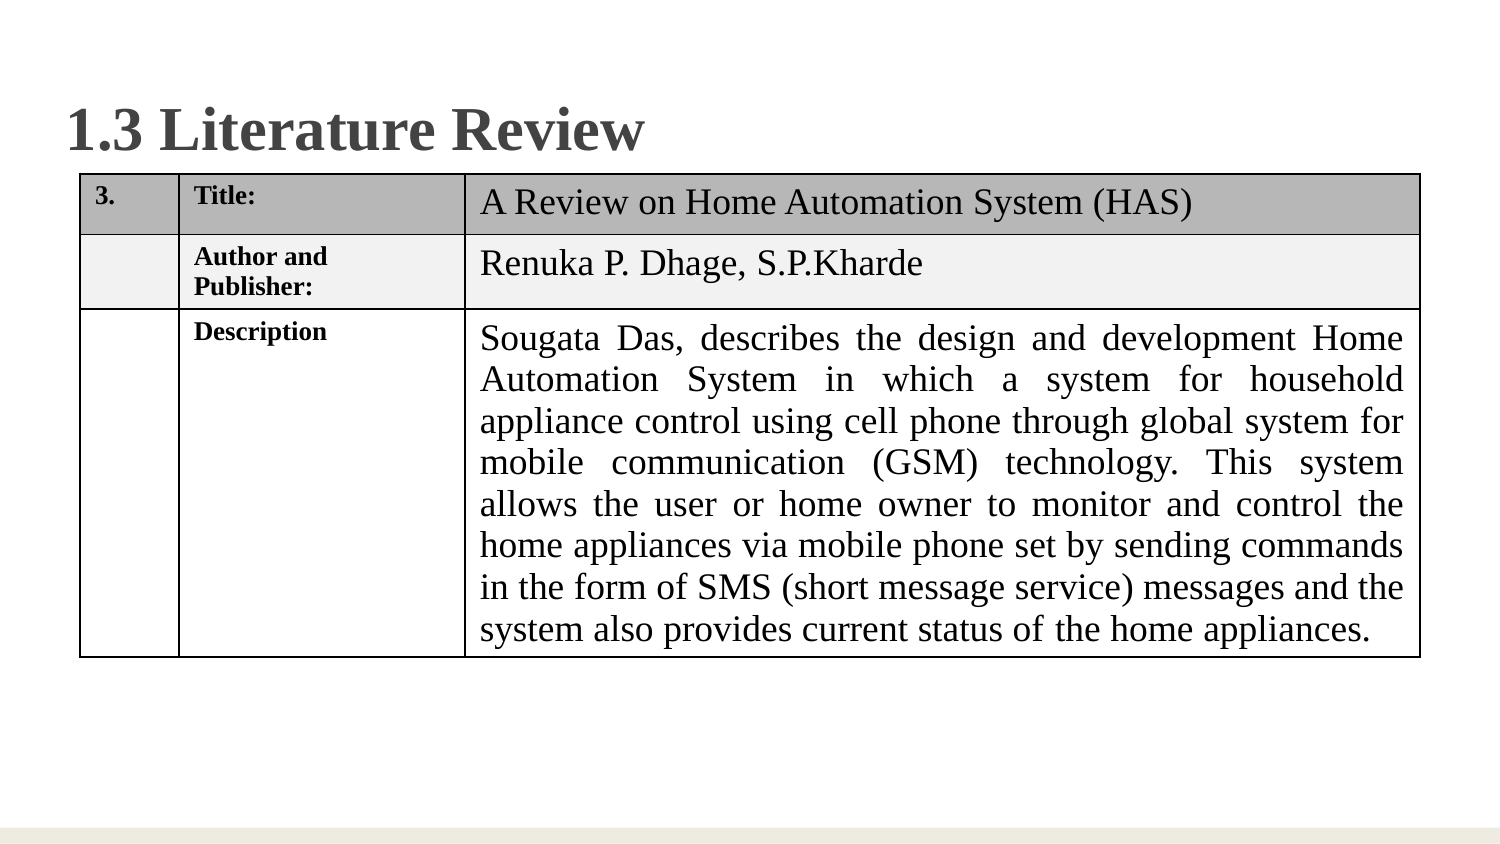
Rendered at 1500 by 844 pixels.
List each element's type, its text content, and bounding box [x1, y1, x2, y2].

table_header Title: [180, 175, 464, 234]
text_box 1.3 Literature Review [51, 72, 1449, 174]
table_cell Description [180, 310, 464, 656]
table_cell [81, 235, 178, 308]
text_box [51, 192, 1449, 750]
table_header A Review on Home Automation System (HAS) [466, 175, 1419, 234]
table_header 3. [81, 175, 178, 234]
table_cell Renuka P. Dhage, S.P.Kharde [466, 235, 1419, 308]
table_cell Sougata Das, describes the design and development Home Automation System in which a system for household appliance control using cell phone through global system for mobile communication (GSM) technology. This system allows the user or home owner to monitor and control the home appliances via mobile phone set by sending commands in the form of SMS (short message service) messages and the system also provides current status of the home appliances. [466, 310, 1419, 656]
table_cell Author and Publisher: [180, 235, 464, 308]
table_cell [81, 310, 178, 656]
